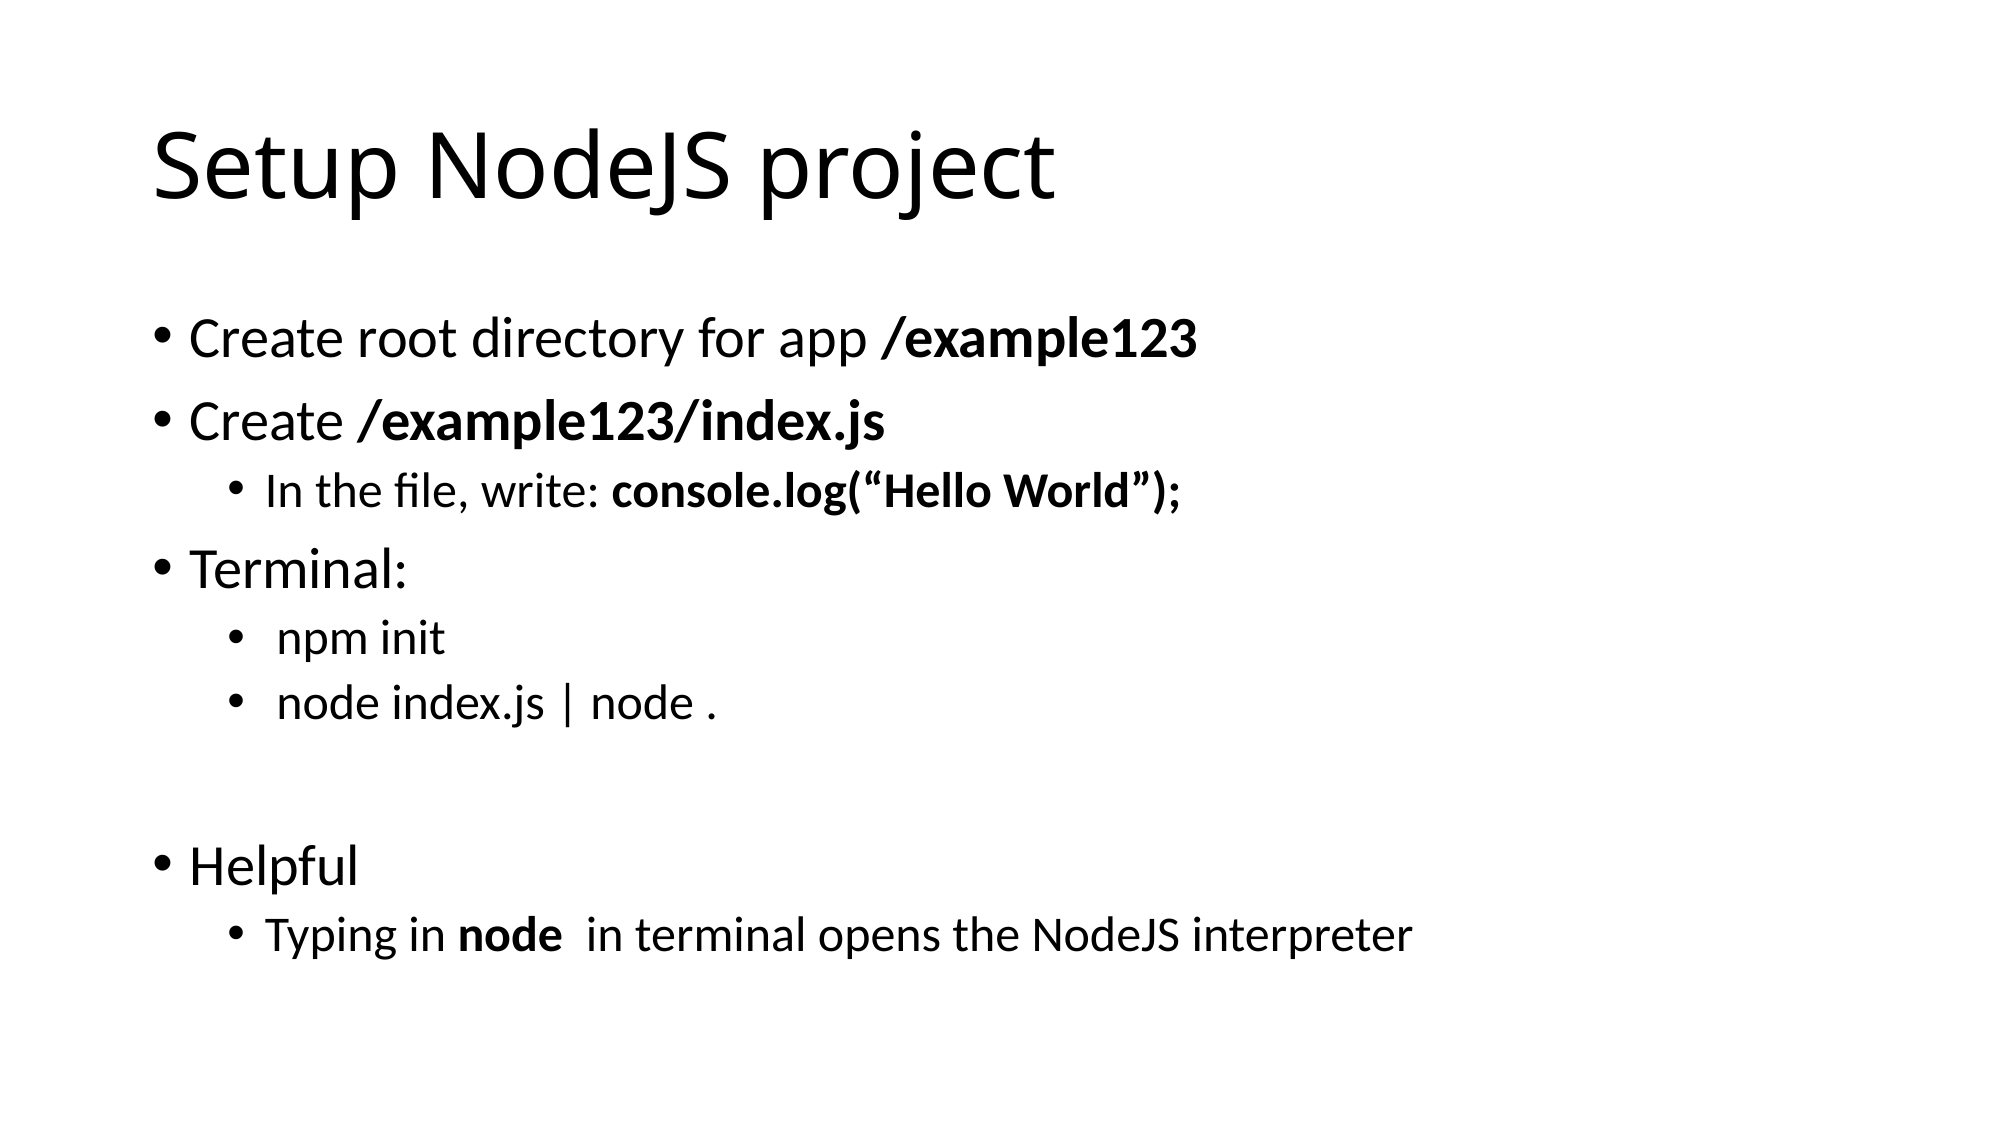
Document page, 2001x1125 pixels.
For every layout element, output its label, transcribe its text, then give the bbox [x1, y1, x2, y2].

list Create root directory for app /example123 Create /example123/index.js In the file, write: console.log(“Hello World”); Terminal: npm init node index.js | node . Helpful Typing in node in terminal opens the NodeJS interpreter [137, 299, 1863, 1014]
title Setup NodeJS project [137, 59, 1863, 278]
